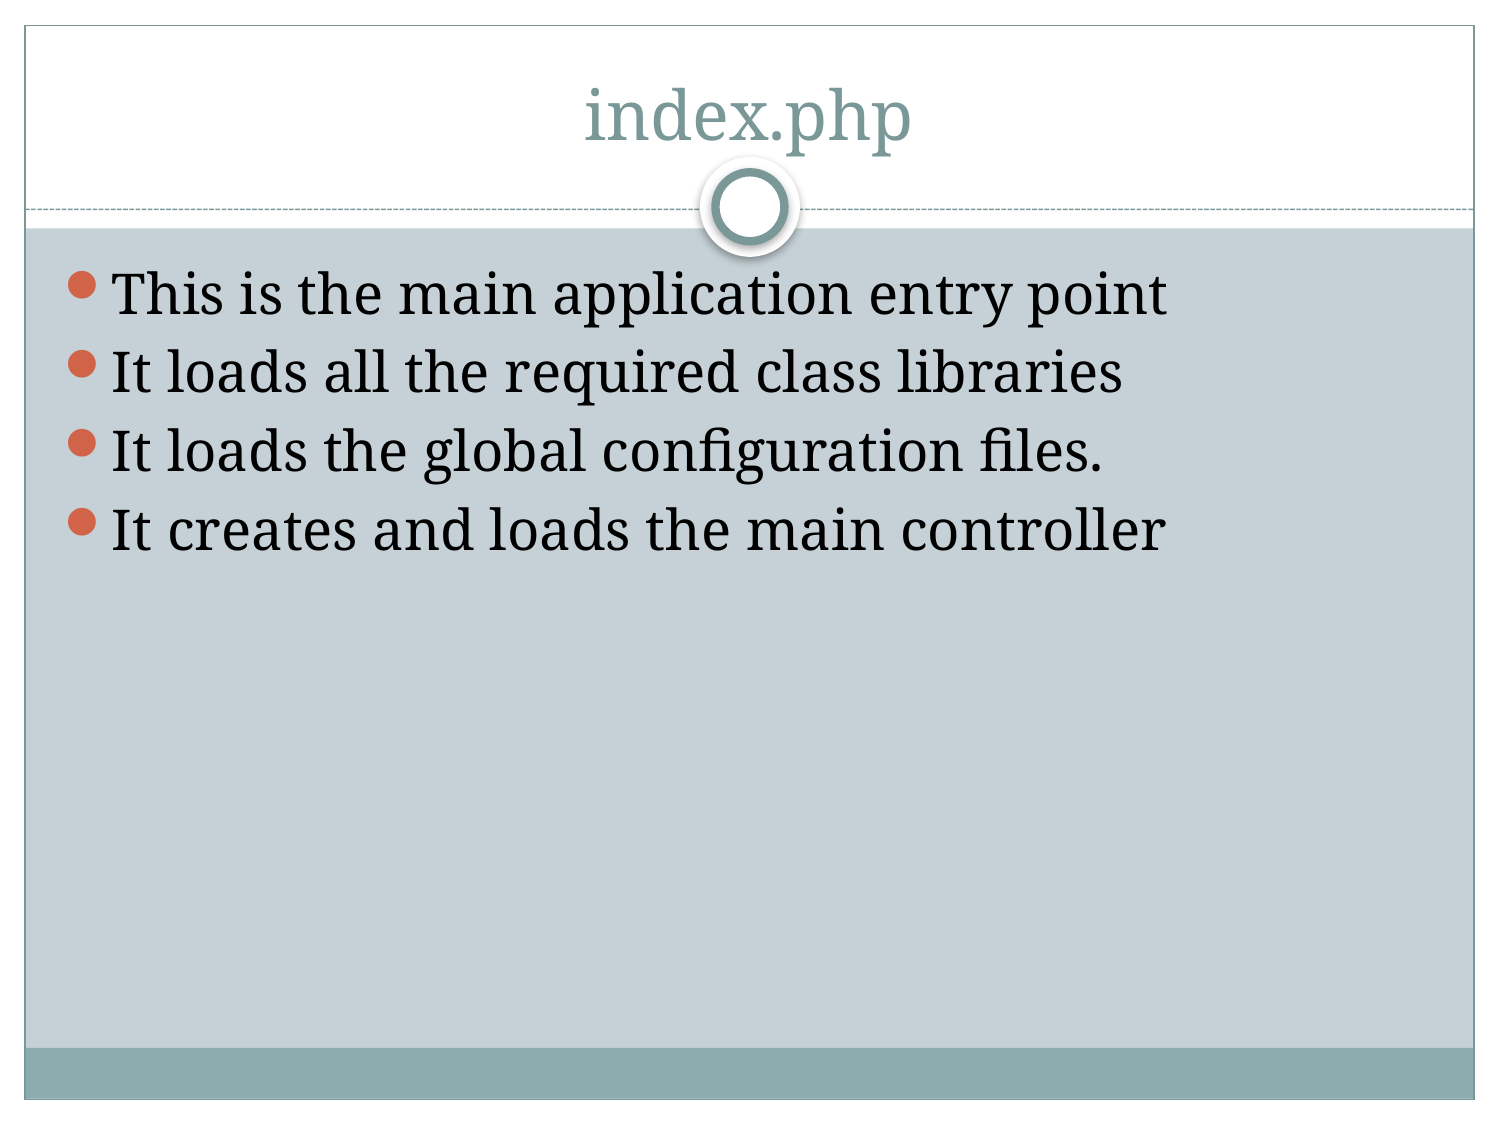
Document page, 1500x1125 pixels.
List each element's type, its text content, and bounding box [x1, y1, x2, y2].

title index.php [49, 37, 1450, 162]
list This is the main application entry point It loads all the required class libraries It loads the global configuration files. It creates and loads the main controller [49, 250, 1445, 1001]
